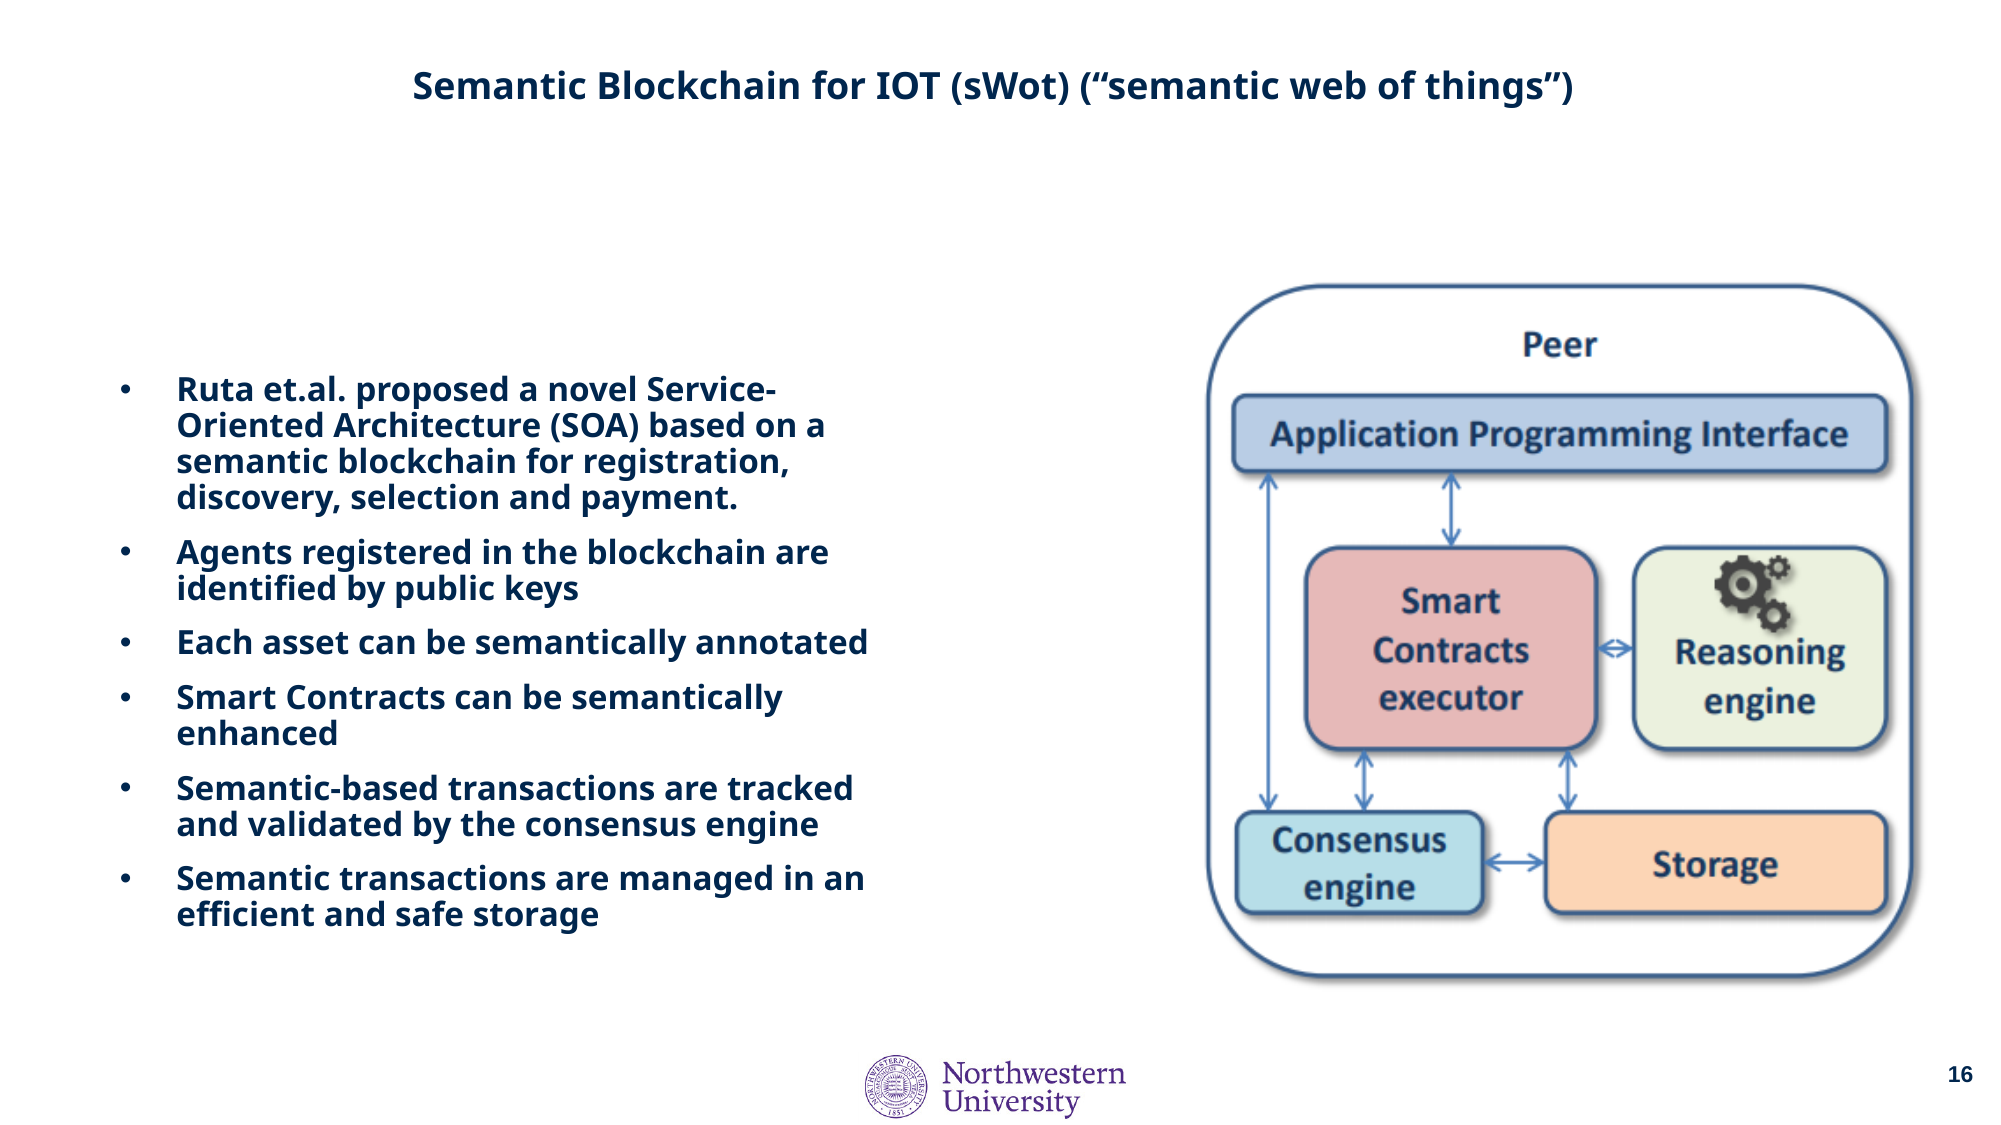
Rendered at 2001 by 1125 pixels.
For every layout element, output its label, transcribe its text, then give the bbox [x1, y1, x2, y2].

picture [1163, 271, 1977, 1001]
list Ruta et.al. proposed a novel Service-Oriented Architecture (SOA) based on a semantic blockchain for registration, discovery, selection and payment. Agents registered in the blockchain are identified by public keys Each asset can be semantically annotated Smart Contracts can be semantically enhanced Semantic-based transactions are tracked and validated by the consensus engine Semantic transactions are managed in an efficient and safe storage [105, 365, 936, 1035]
picture [858, 1052, 1130, 1124]
title Semantic Blockchain for IOT (sWot) (“semantic web of things”) [105, 60, 1883, 155]
